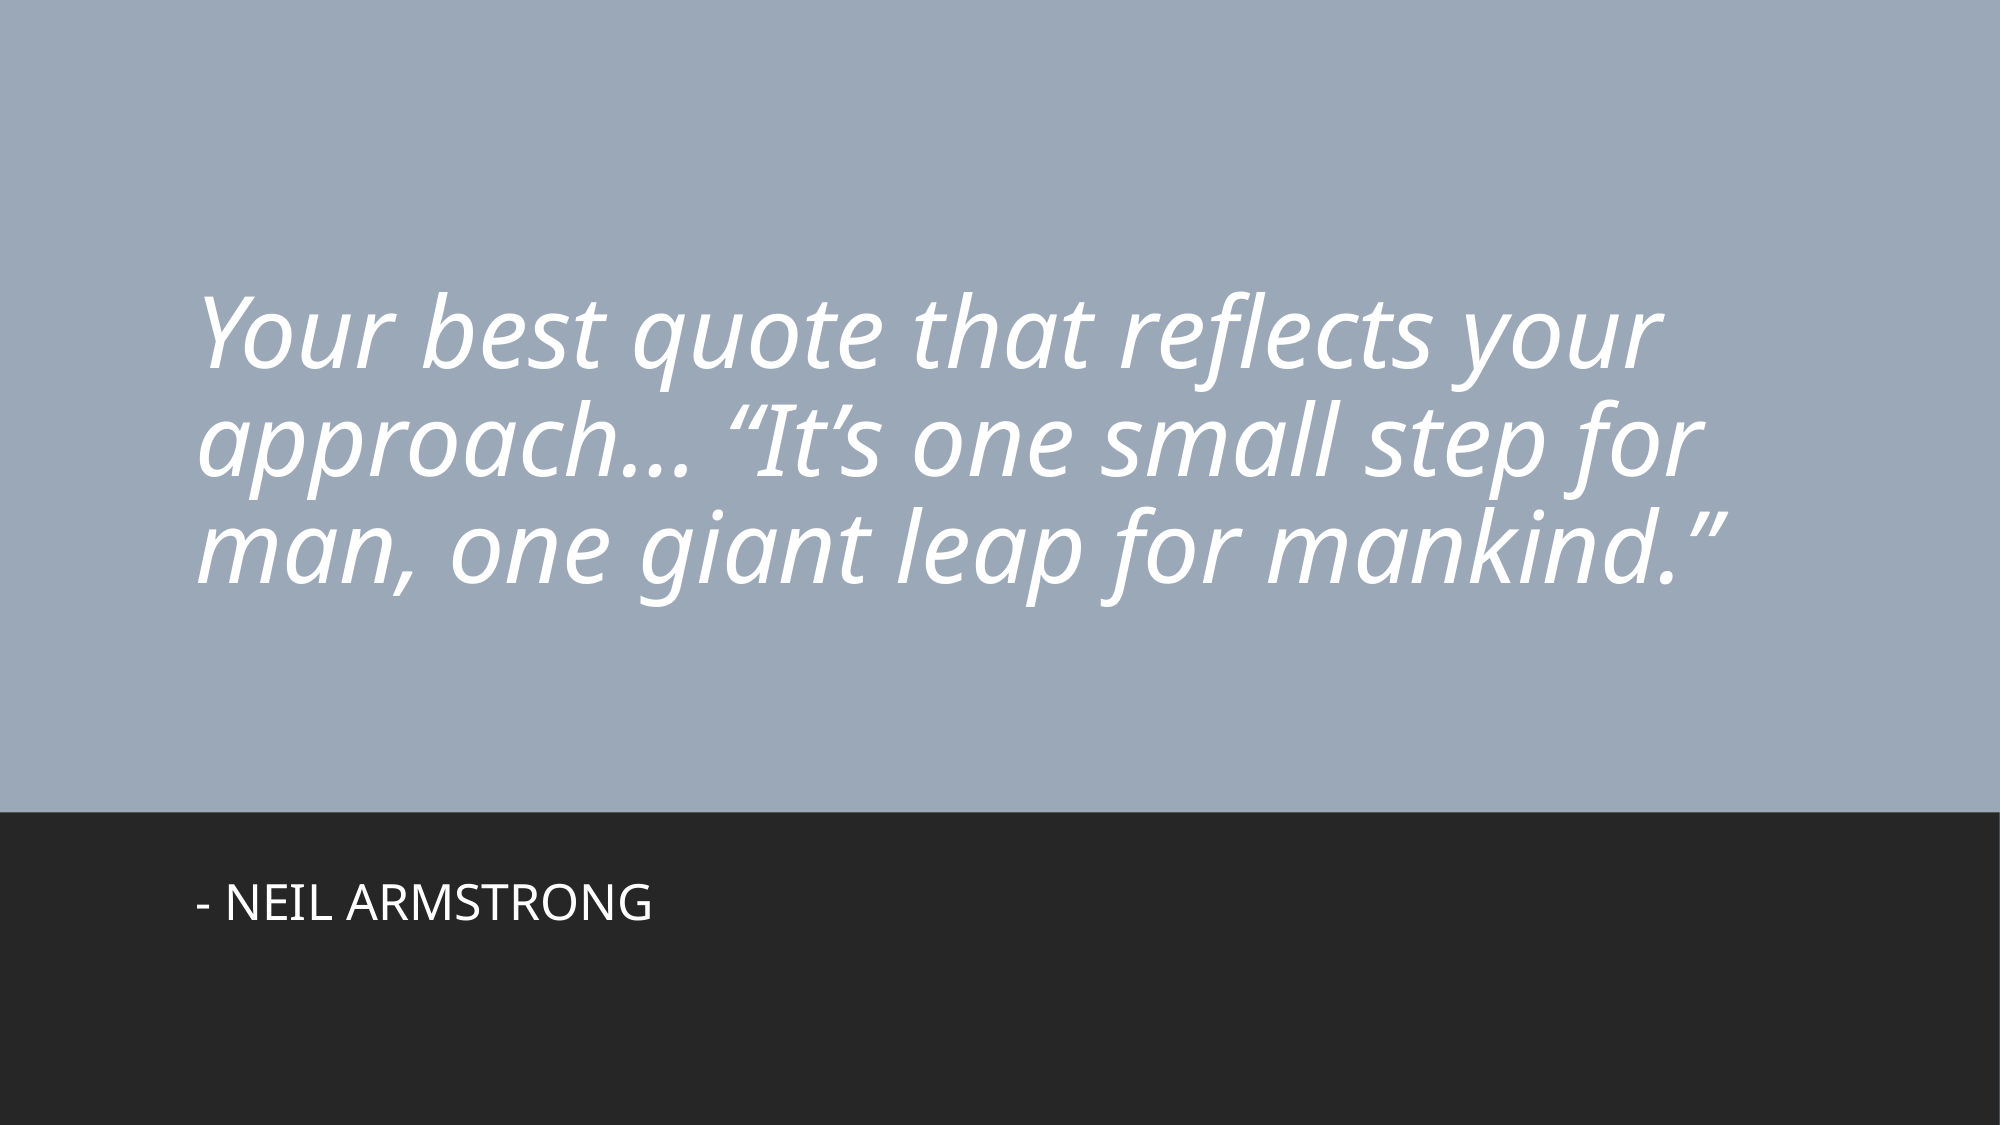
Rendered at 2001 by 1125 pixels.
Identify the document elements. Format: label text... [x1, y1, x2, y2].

title Your best quote that reflects your approach… “It’s one small step for man, one giant leap for mankind.” [180, 124, 1830, 763]
text_box [0, 0, 2000, 812]
text_box [0, 812, 2000, 1125]
subtitle - NEIL ARMSTRONG [180, 857, 1831, 1045]
